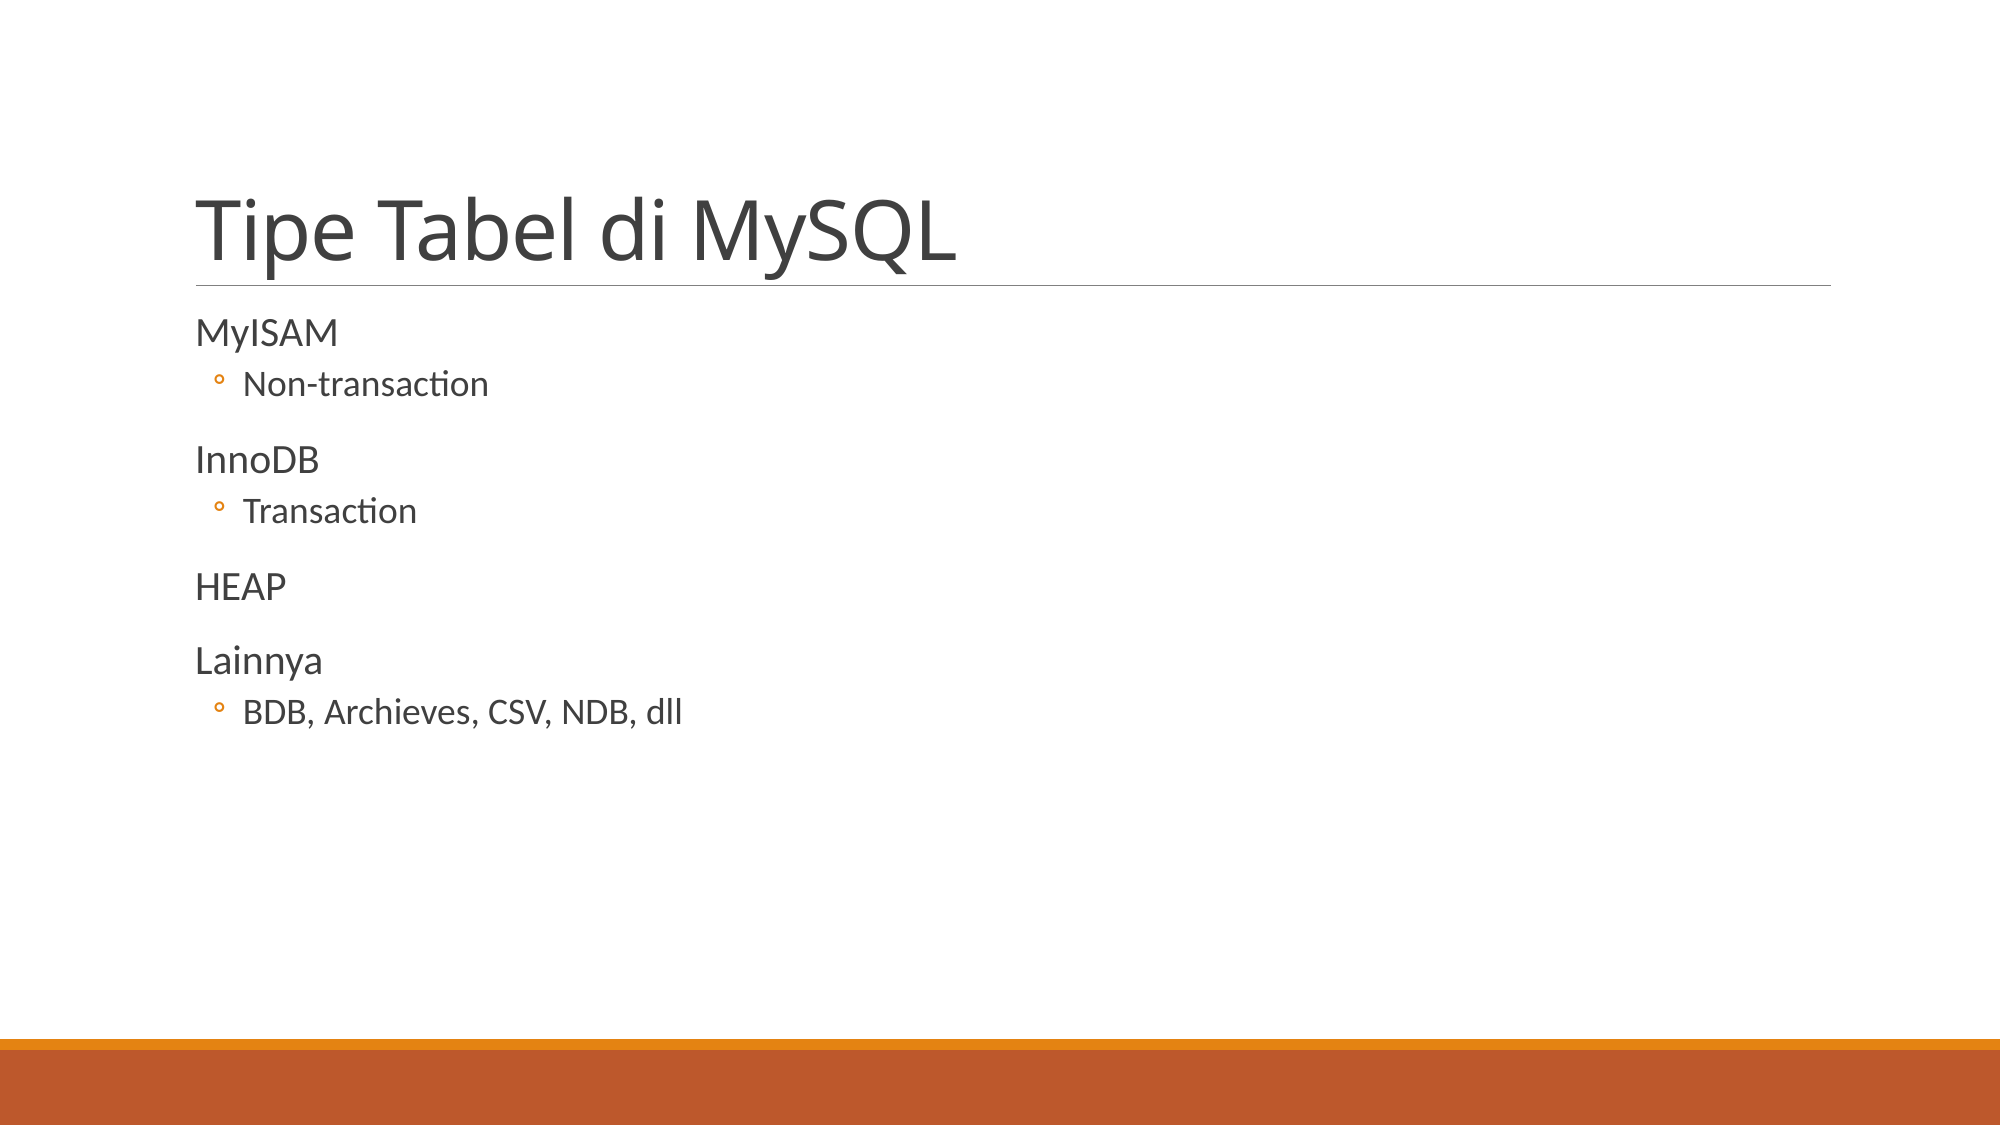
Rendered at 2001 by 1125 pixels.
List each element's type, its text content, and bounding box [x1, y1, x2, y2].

list MyISAM Non-transaction InnoDB Transaction HEAP Lainnya BDB, Archieves, CSV, NDB, dll [180, 302, 1830, 963]
title Tipe Tabel di MySQL [180, 47, 1830, 285]
